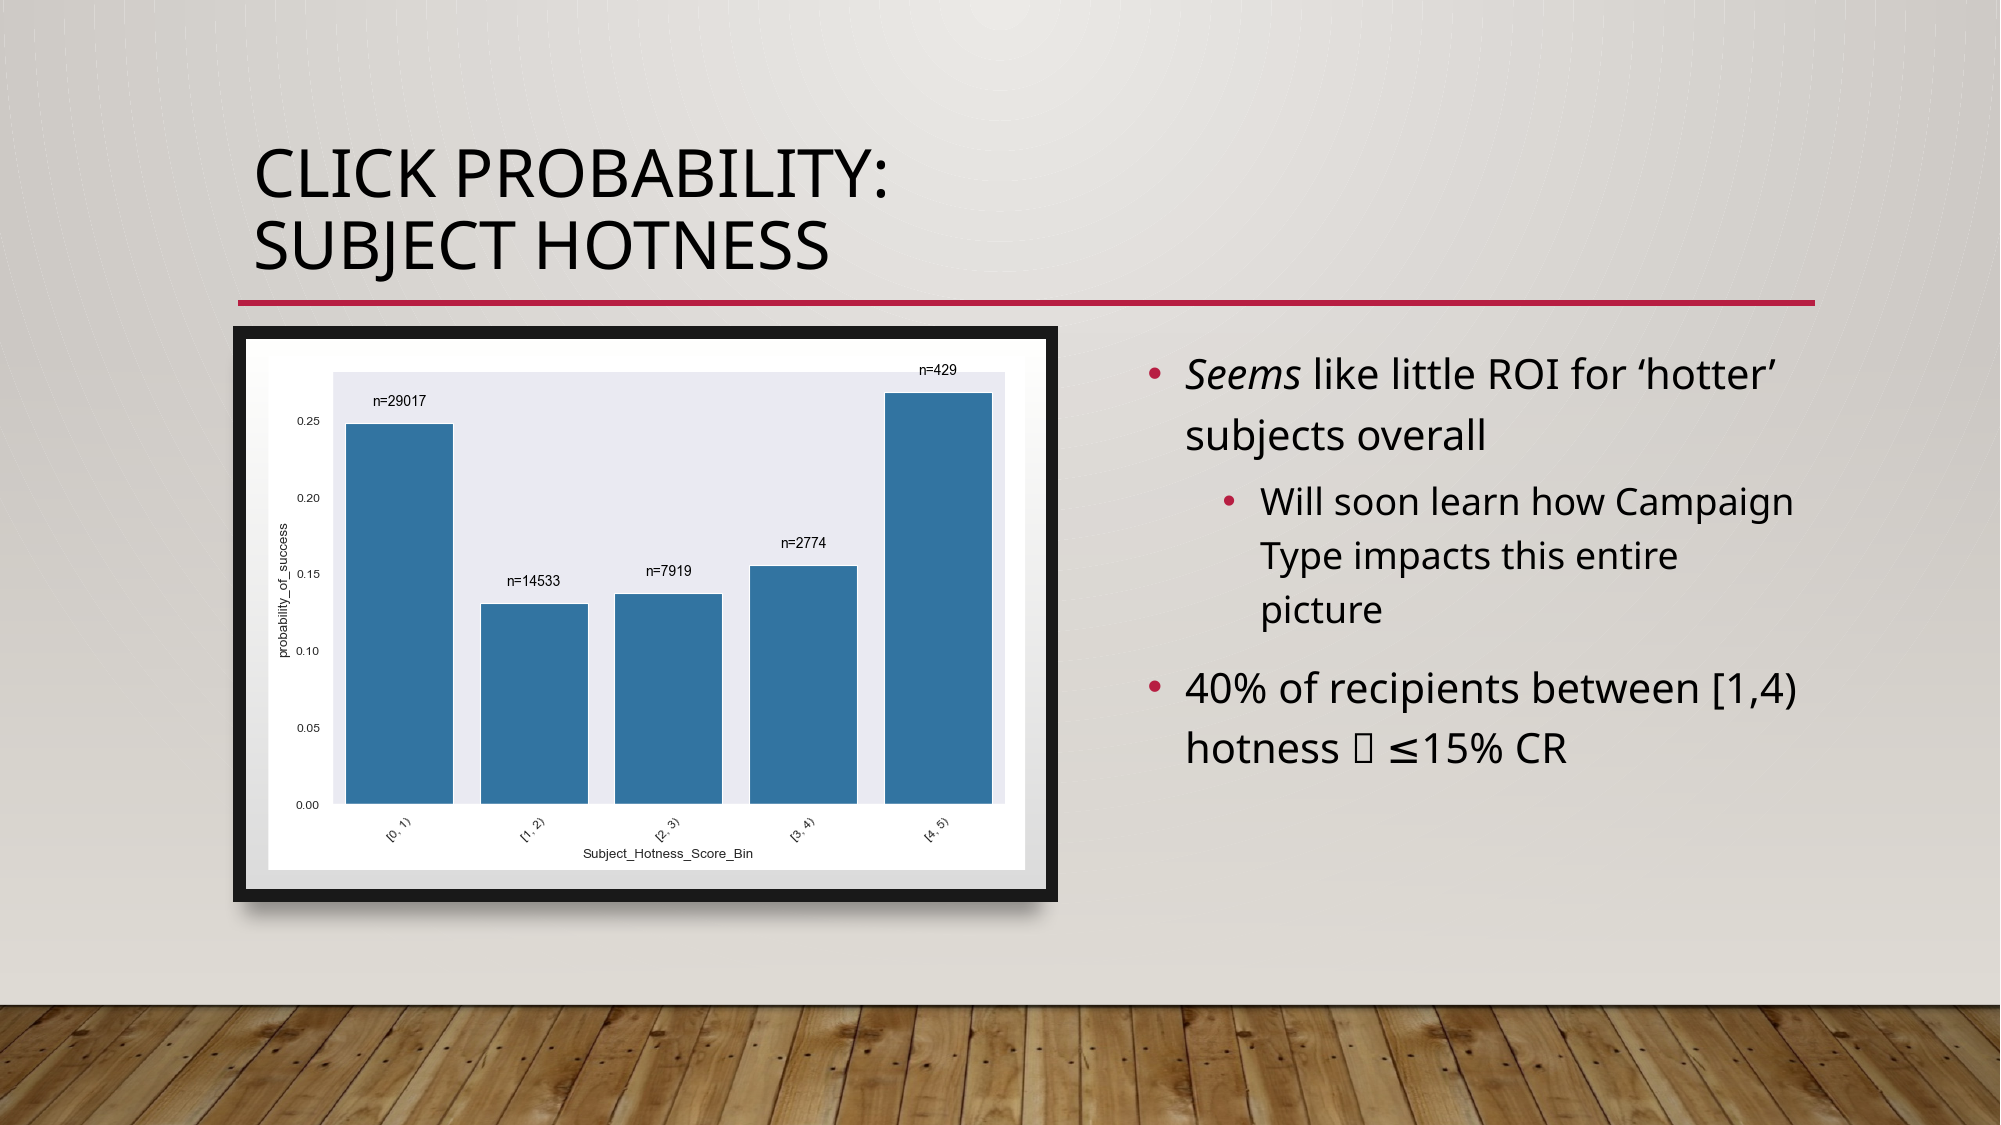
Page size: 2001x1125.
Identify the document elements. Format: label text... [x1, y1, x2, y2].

title Click Probability: Subject Hotness [238, 131, 1814, 305]
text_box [239, 329, 1053, 897]
list Seems like little ROI for ‘hotter’ subjects overall Will soon learn how Campaign Type impacts this entire picture 40% of recipients between [1,4) hotness  ≤15% CR [1132, 330, 1815, 897]
picture [0, 1005, 2000, 1125]
picture [268, 356, 1026, 870]
